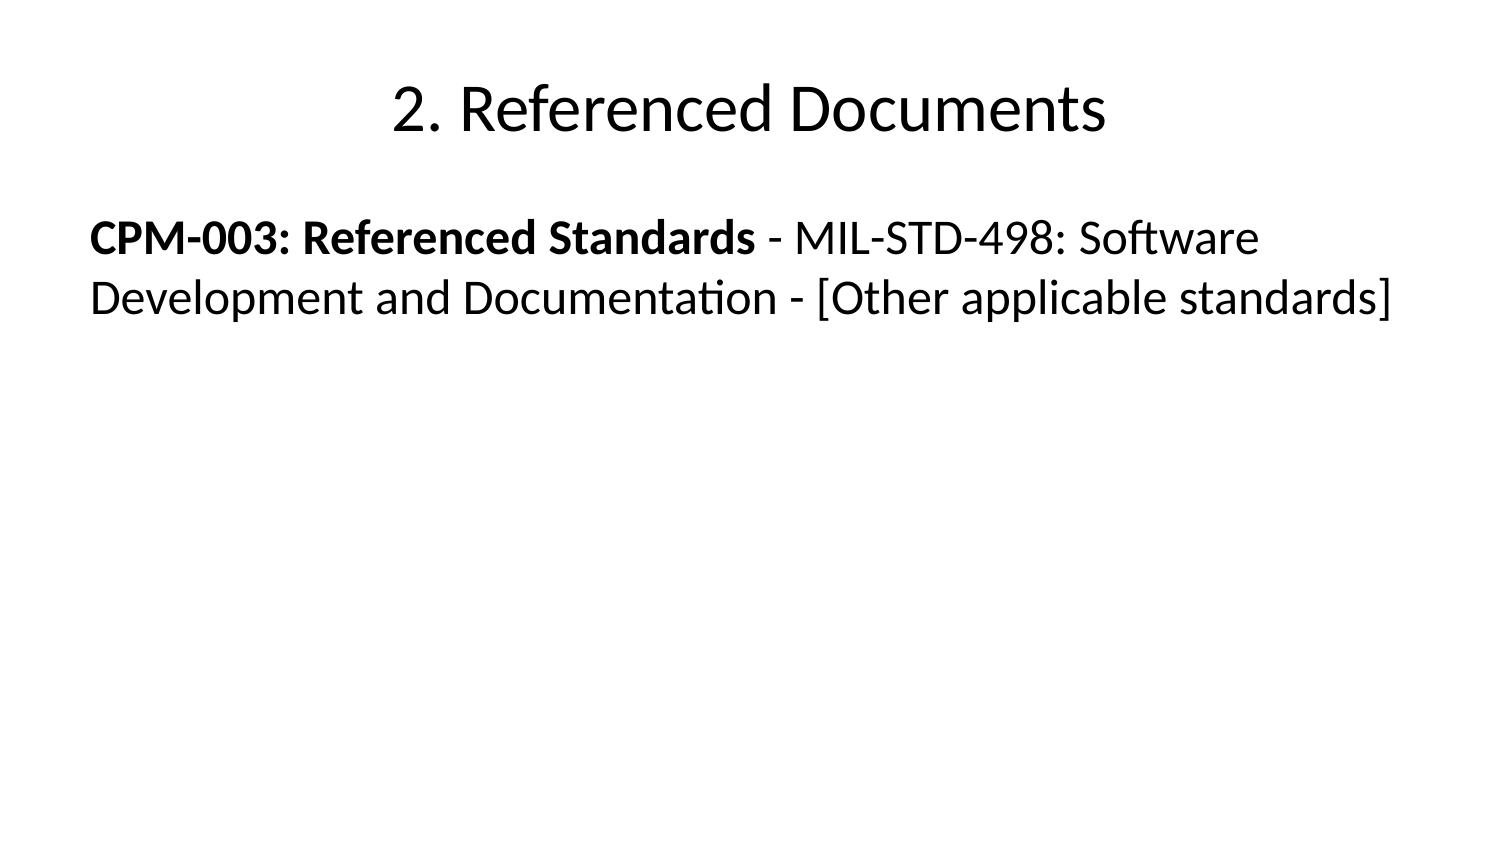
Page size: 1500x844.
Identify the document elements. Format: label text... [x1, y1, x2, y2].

list CPM-003: Referenced Standards - MIL-STD-498: Software Development and Documentation - [Other applicable standards] [75, 196, 1425, 754]
title 2. Referenced Documents [75, 33, 1425, 175]
